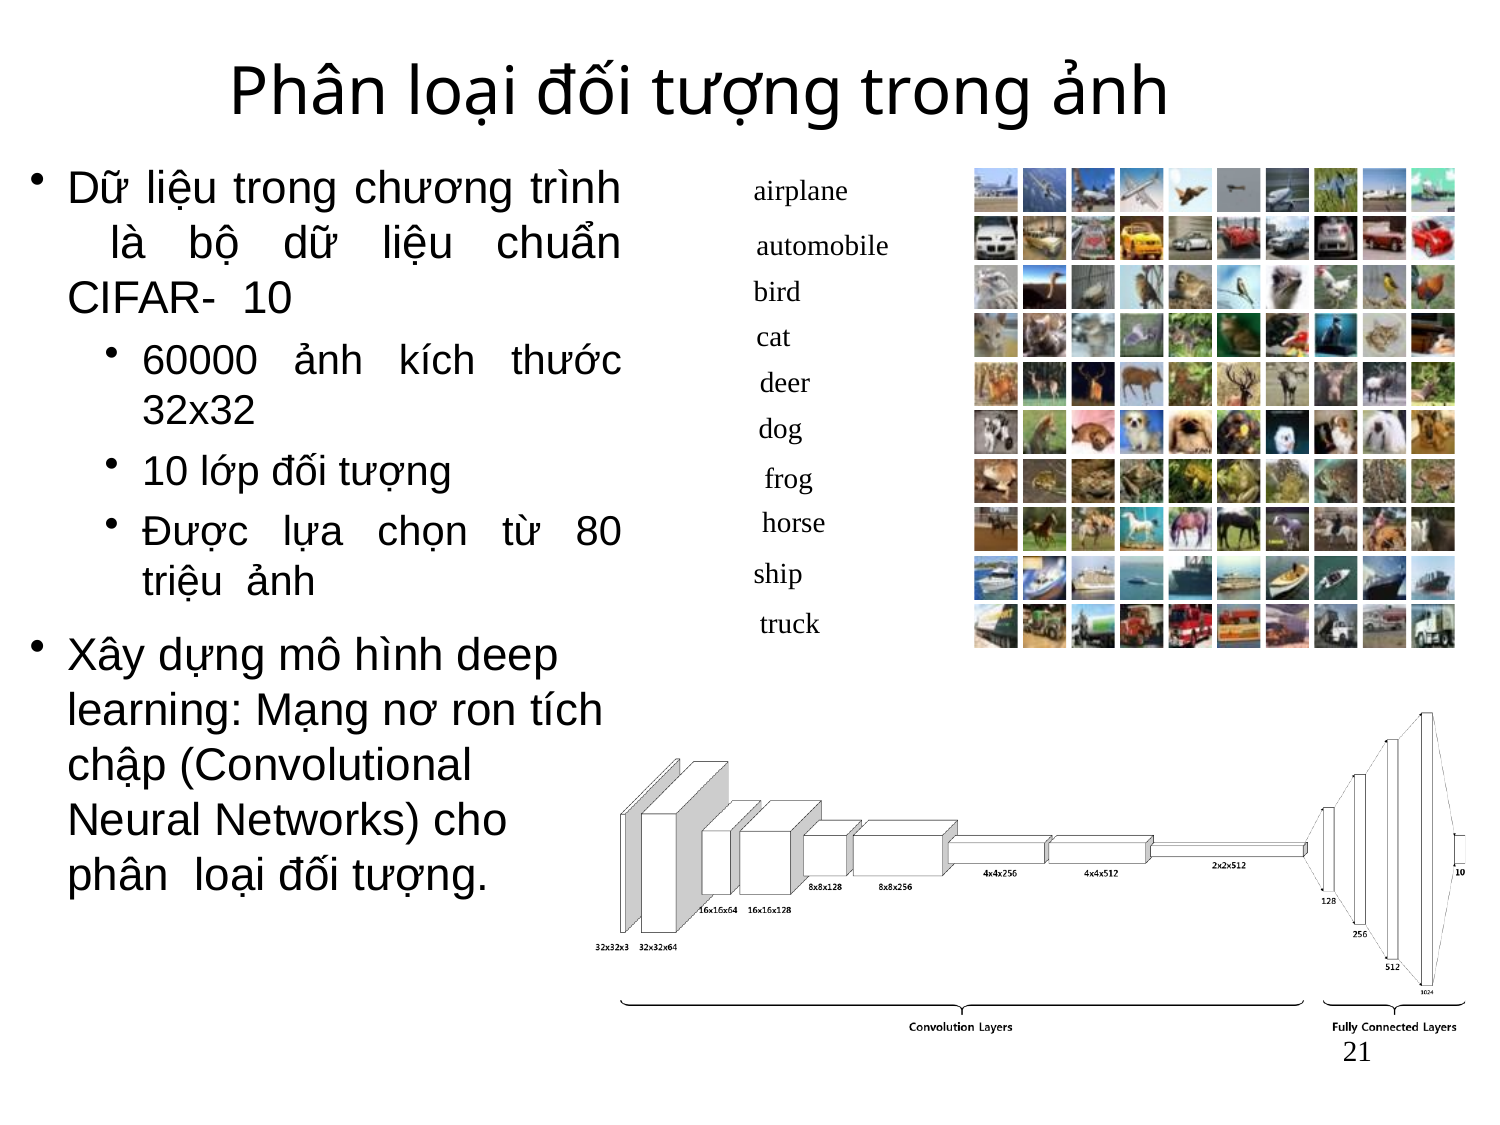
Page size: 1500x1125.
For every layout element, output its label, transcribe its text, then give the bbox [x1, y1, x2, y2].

text_box bird [738, 264, 922, 315]
text_box airplane [738, 163, 877, 214]
slide_number 21 [1074, 1034, 1388, 1100]
text_box [595, 712, 1466, 1034]
text_box truck [744, 597, 929, 648]
text_box ship [738, 546, 922, 597]
text_box cat [741, 310, 925, 360]
text_box dog [743, 401, 928, 452]
list Dữ liệu trong chương trình là bộ dữ liệu chuẩn CIFAR- 10 60000 ảnh kích thước 32x32 10 lớp đối tượng Được lựa chọn từ 80 triệu ảnh Xây dựng mô hình deep learning: Mạng nơ ron tích chập (Convolutional Neural Networks) cho phân loại đối tượng. [12, 149, 638, 1100]
text_box automobile [741, 218, 925, 269]
text_box horse [747, 496, 931, 546]
text_box frog [749, 451, 933, 502]
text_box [974, 168, 1455, 649]
text_box deer [744, 355, 929, 406]
title Phân loại đối tượng trong ảnh [62, 37, 1338, 138]
